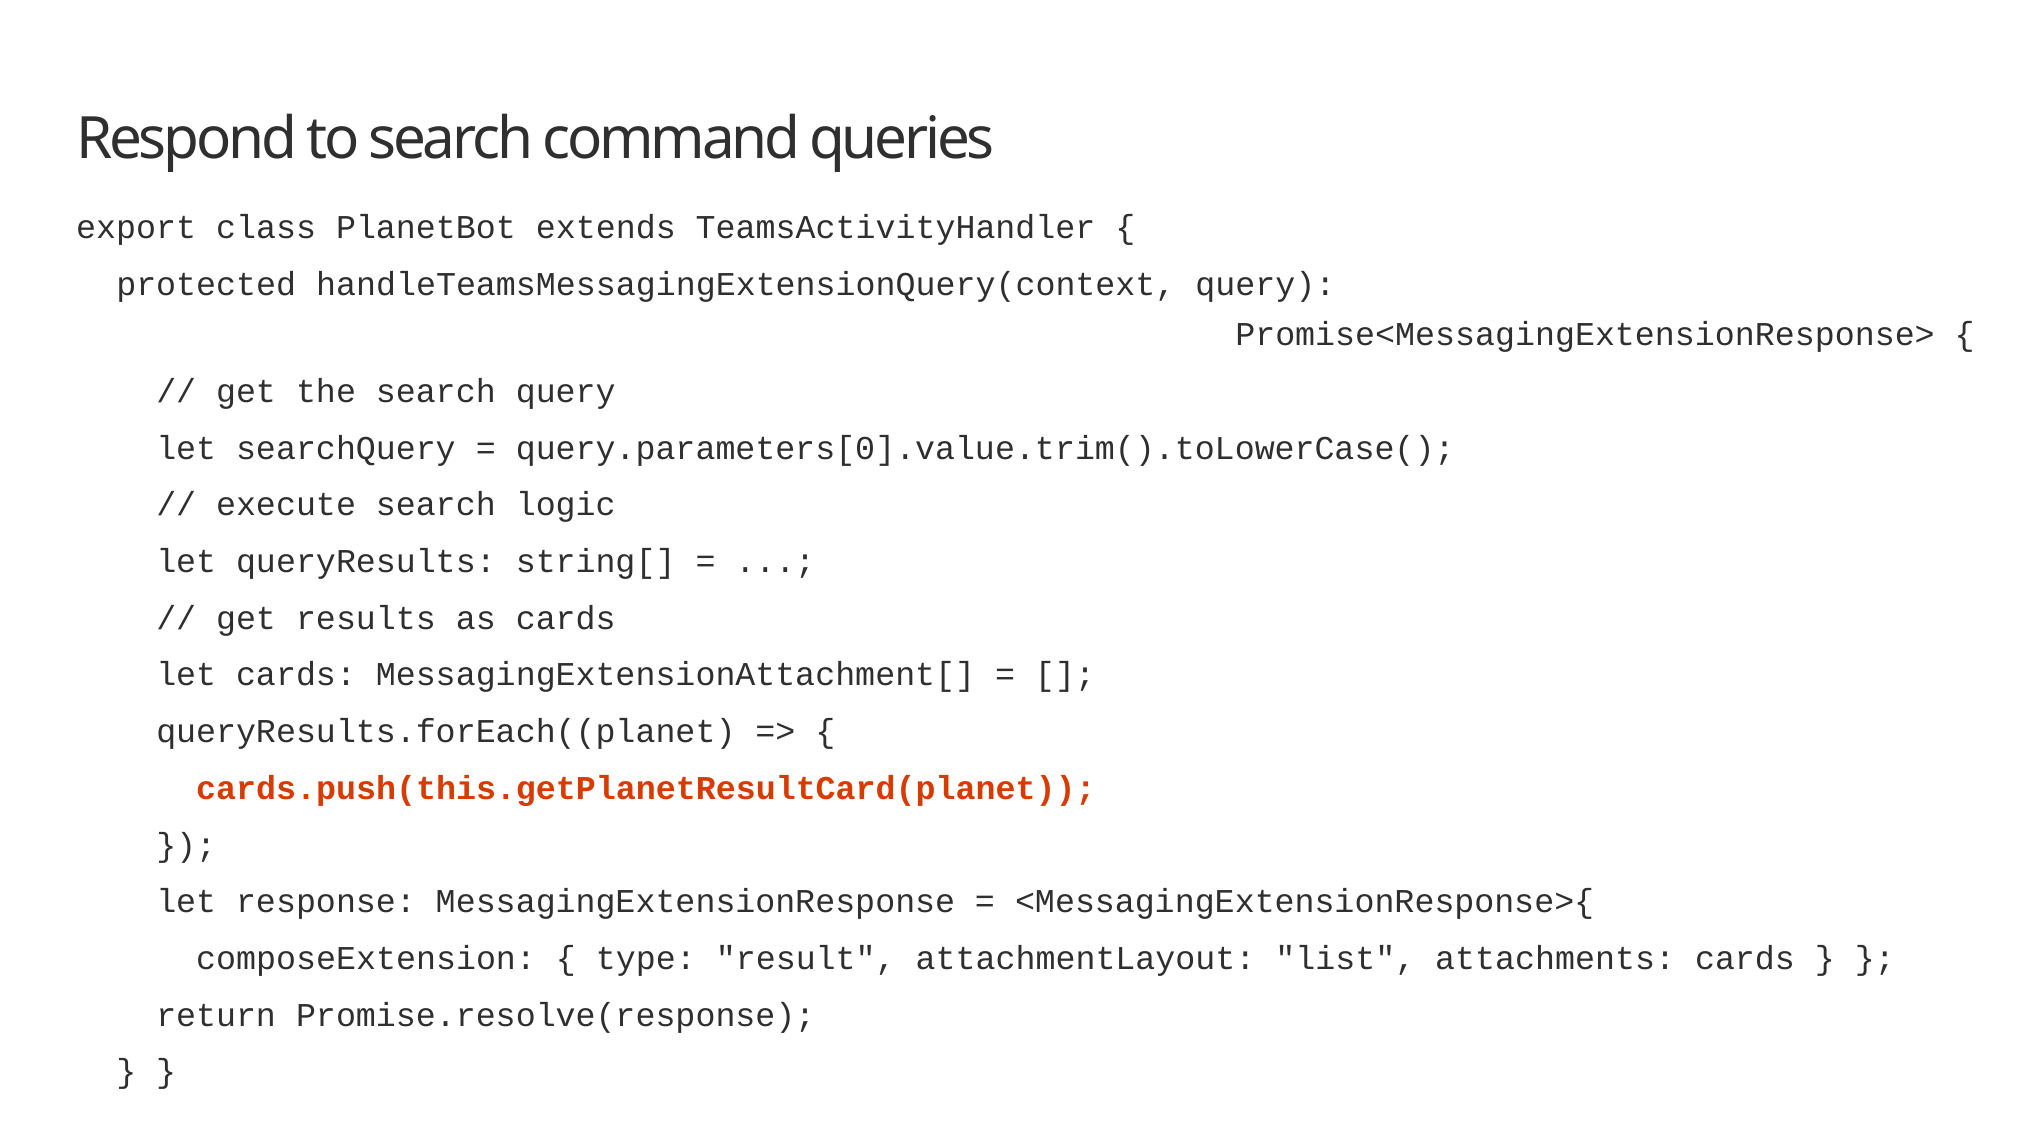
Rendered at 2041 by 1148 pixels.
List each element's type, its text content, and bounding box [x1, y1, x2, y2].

title Respond to search command queries [76, 103, 1969, 172]
list export class PlanetBot extends TeamsActivityHandler { protected handleTeamsMessagingExtensionQuery(context, query): Promise<MessagingExtensionResponse> { // get the search query let searchQuery = query.parameters[0].value.trim().toLowerCase(); // execute search logic let queryResults: string[] = ...; // get results as cards let cards: MessagingExtensionAttachment[] = []; queryResults.forEach((planet) => { cards.push(this.getPlanetResultCard(planet)); }); let response: MessagingExtensionResponse = <MessagingExtensionResponse>{ composeExtension: { type: "result", attachmentLayout: "list", attachments: cards } }; return Promise.resolve(response); } } [76, 195, 2021, 1114]
